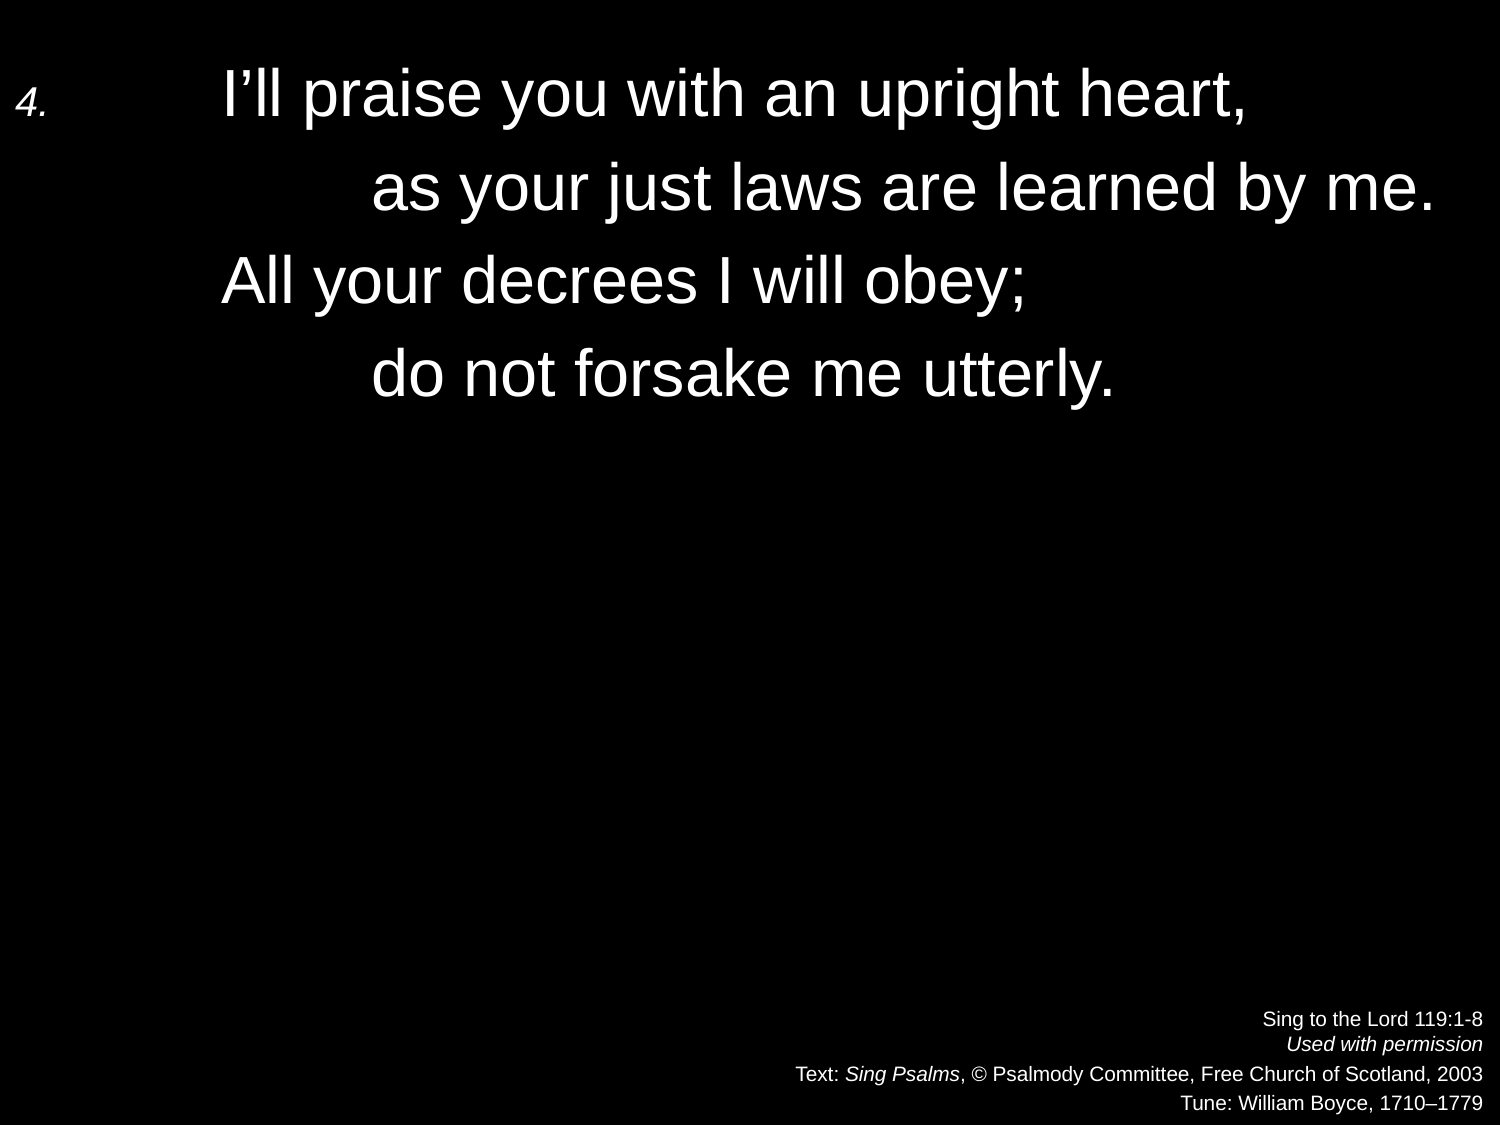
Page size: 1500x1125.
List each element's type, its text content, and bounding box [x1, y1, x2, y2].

list 4. I’ll praise you with an upright heart, as your just laws are learned by me. All your decrees I will obey; do not forsake me utterly. [0, 42, 1500, 1047]
text_box Sing to the Lord 119:1-8 Used with permission Text: Sing Psalms, © Psalmody Committee, Free Church of Scotland, 2003 Tune: William Boyce, 1710–1779 [0, 998, 1498, 1122]
